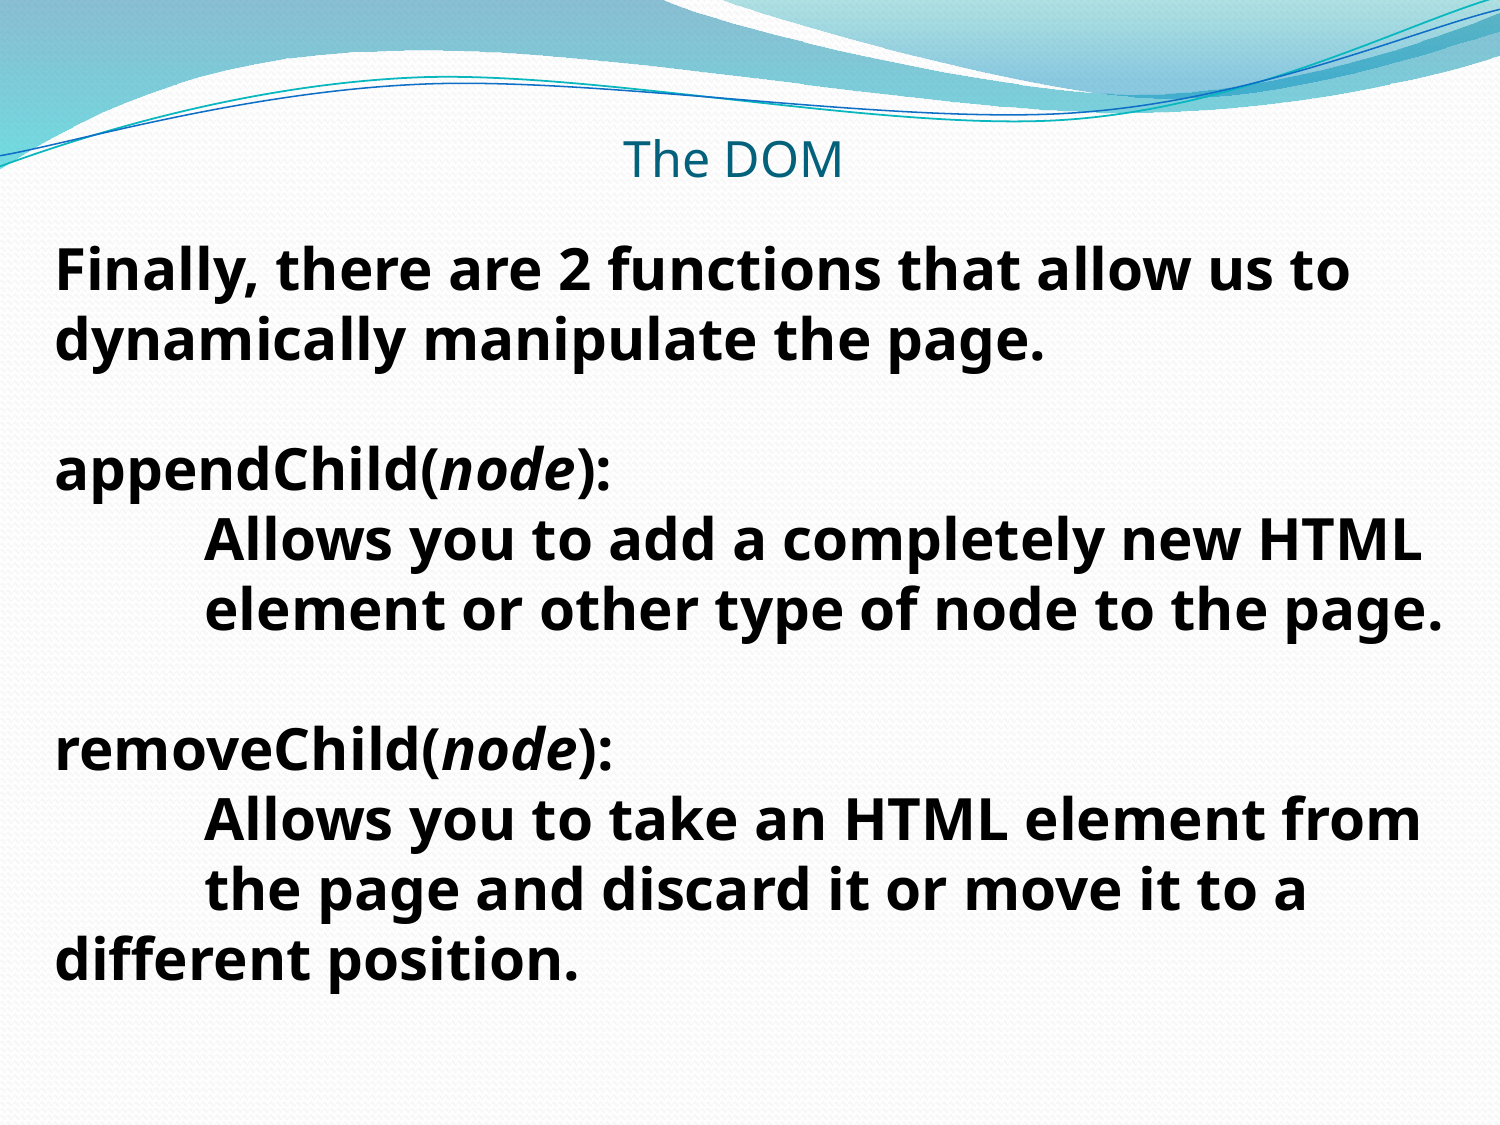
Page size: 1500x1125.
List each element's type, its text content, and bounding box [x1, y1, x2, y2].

text_box Finally, there are 2 functions that allow us to dynamically manipulate the page. [39, 224, 1457, 380]
text_box appendChild(node): Allows you to add a completely new HTML element or other type of node to the page. removeChild(node): Allows you to take an HTML element from the page and discard it or move it to a different position. [39, 424, 1475, 1000]
text_box The DOM [609, 119, 884, 199]
